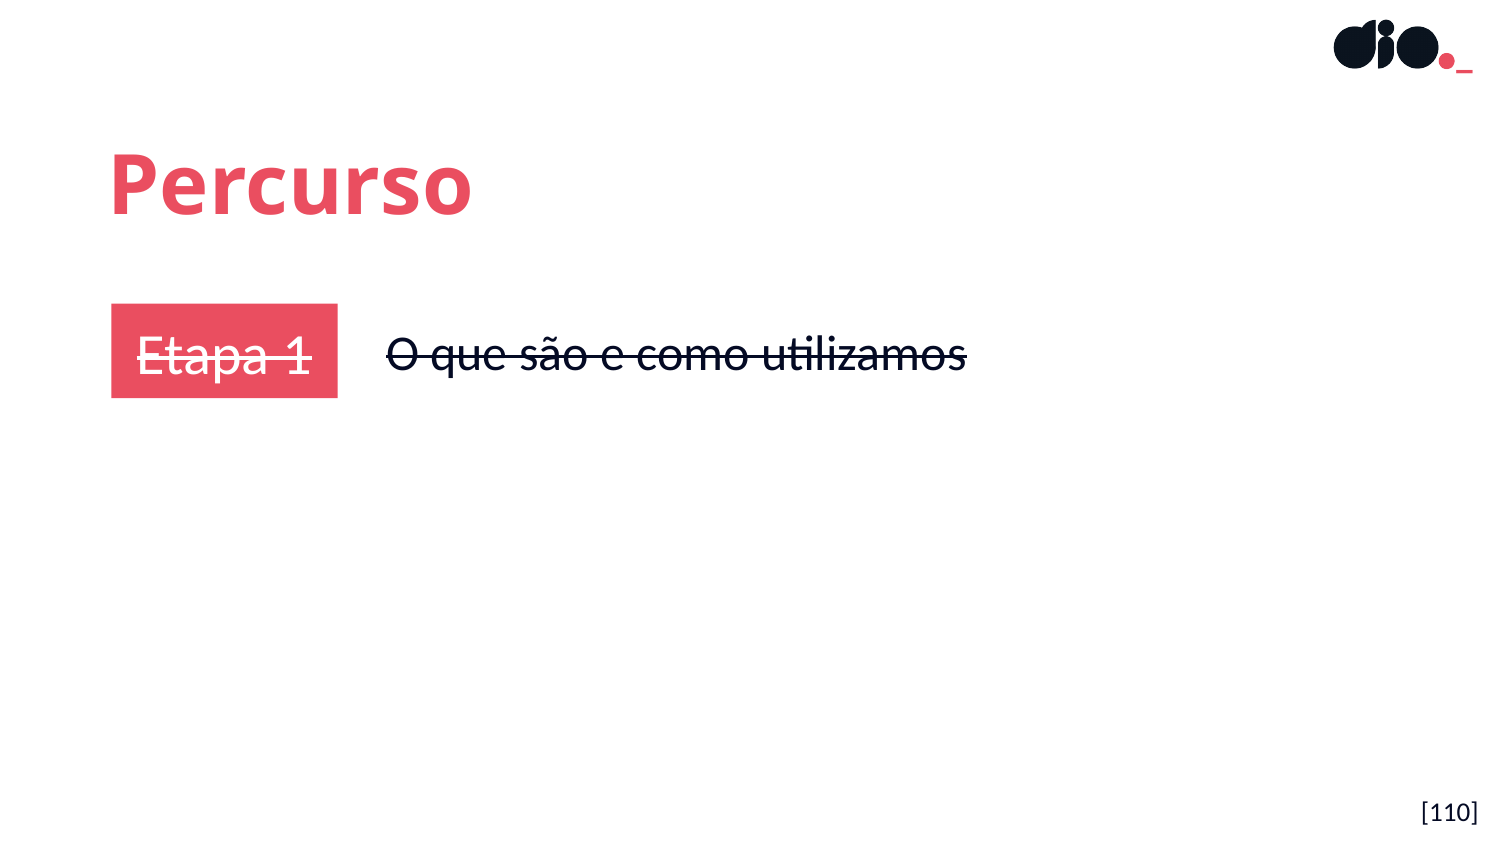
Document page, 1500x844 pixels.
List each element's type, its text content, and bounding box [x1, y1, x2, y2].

text_box Percurso [92, 104, 1309, 243]
text_box Etapa 1 [111, 303, 338, 399]
picture [1333, 19, 1473, 74]
slide_number [110] [1403, 779, 1494, 844]
text_box O que são e como utilizamos [371, 313, 1384, 389]
